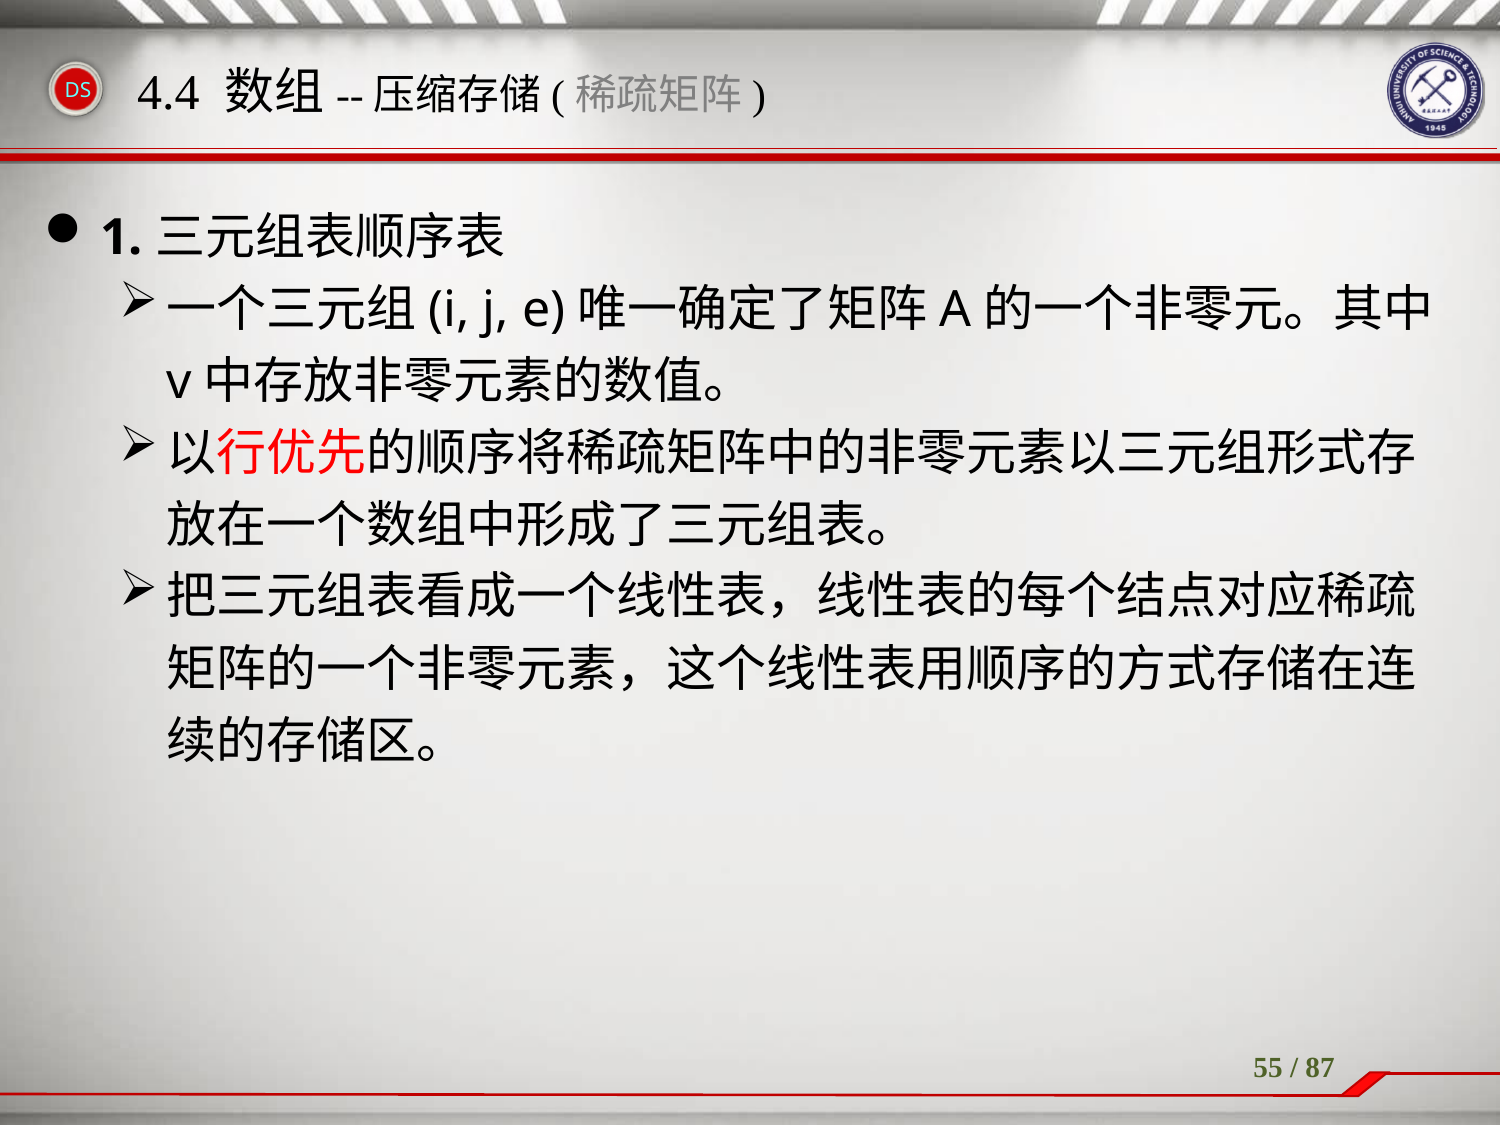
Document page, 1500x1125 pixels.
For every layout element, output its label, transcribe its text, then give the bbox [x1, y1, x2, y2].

title 4.4 数组--压缩存储(稀疏矩阵) [122, 42, 1376, 137]
list 1.三元组表顺序表 一个三元组(i, j, e)唯一确定了矩阵A的一个非零元。其中v中存放非零元素的数值。 以行优先的顺序将稀疏矩阵中的非零元素以三元组形式存放在一个数组中形成了三元组表。 把三元组表看成一个线性表，线性表的每个结点对应稀疏矩阵的一个非零元素，这个线性表用顺序的方式存储在连续的存储区。 [29, 184, 1471, 1083]
picture [0, 1075, 1500, 1125]
picture [0, 0, 1500, 153]
picture [0, 161, 1500, 1094]
